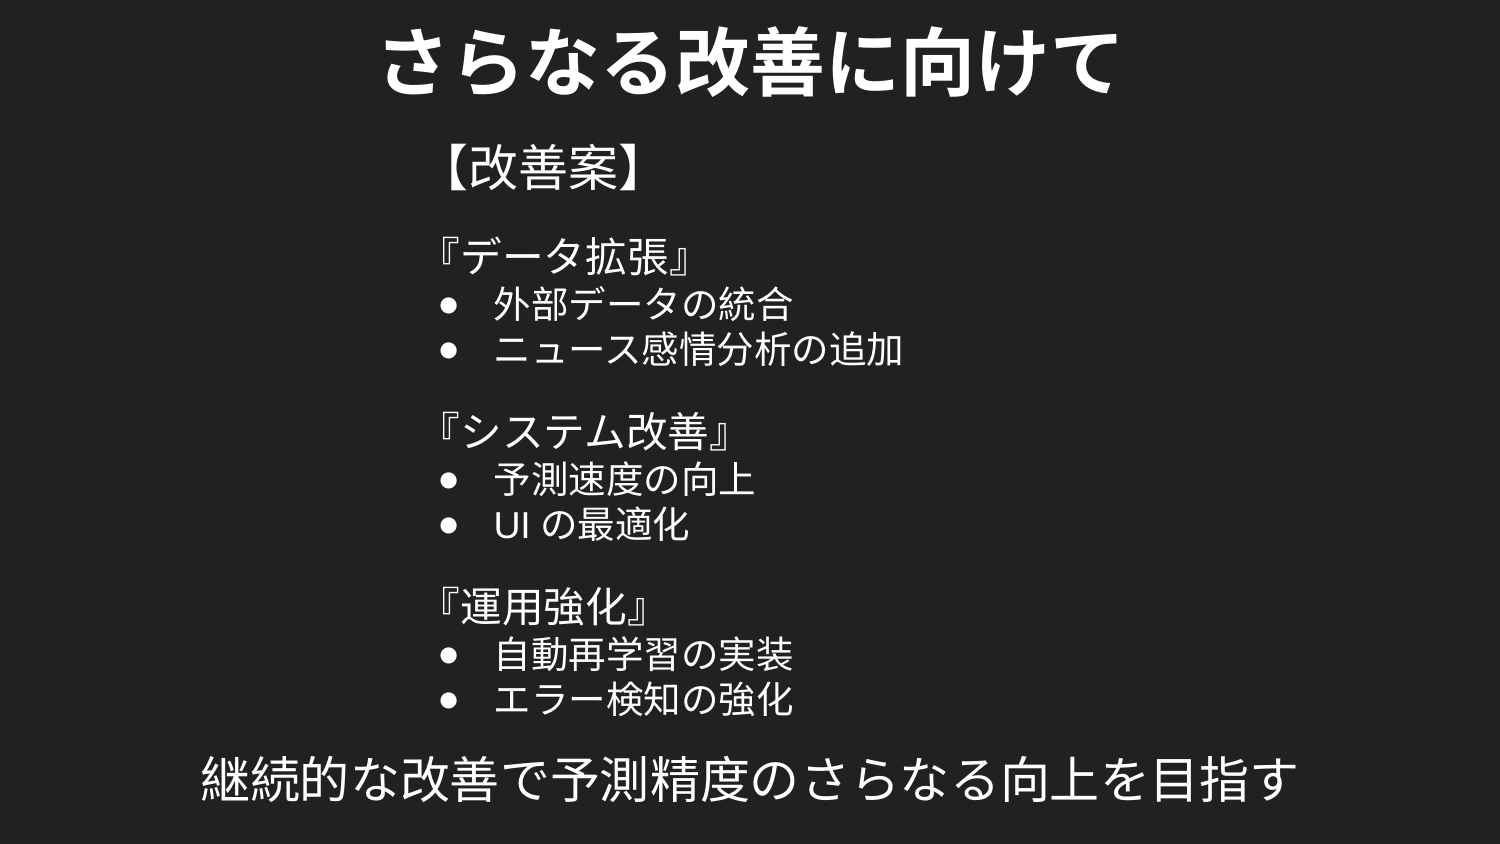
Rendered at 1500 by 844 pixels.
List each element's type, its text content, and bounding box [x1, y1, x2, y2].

text_box 【改善案】 『データ拡張』 外部データの統合 ニュース感情分析の追加 『システム改善』 予測速度の向上 UIの最適化 『運用強化』 自動再学習の実装 エラー検知の強化 [403, 121, 1097, 733]
text_box さらなる改善に向けて [0, 0, 1500, 120]
text_box 継続的な改善で予測精度のさらなる向上を目指す [4, 733, 1496, 824]
